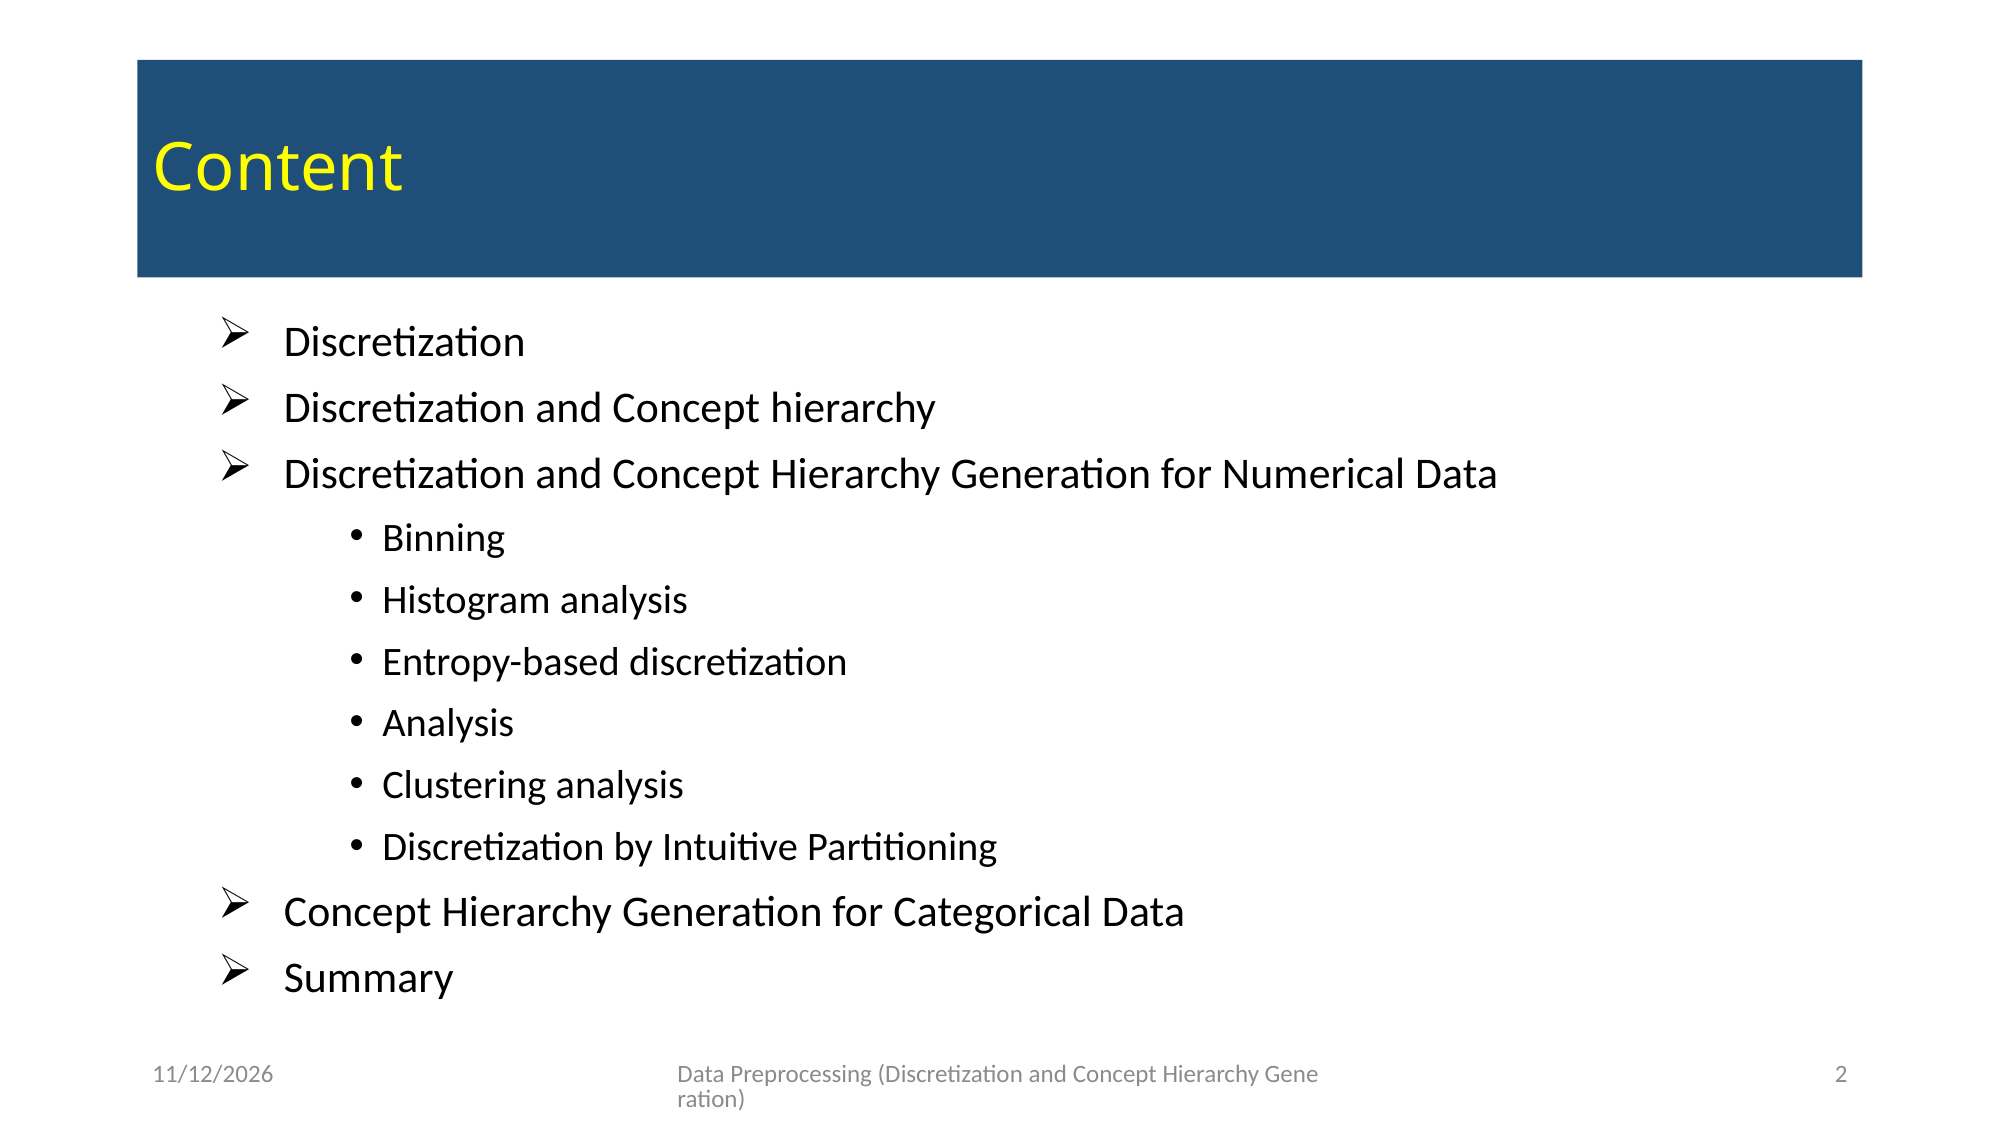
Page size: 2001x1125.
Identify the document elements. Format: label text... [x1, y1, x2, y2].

title Content [137, 59, 1863, 278]
footer Data Preprocessing (Discretization and Concept Hierarchy Generation) [662, 1042, 1338, 1103]
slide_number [137, 1042, 588, 1103]
slide_number 2 [1412, 1042, 1863, 1103]
